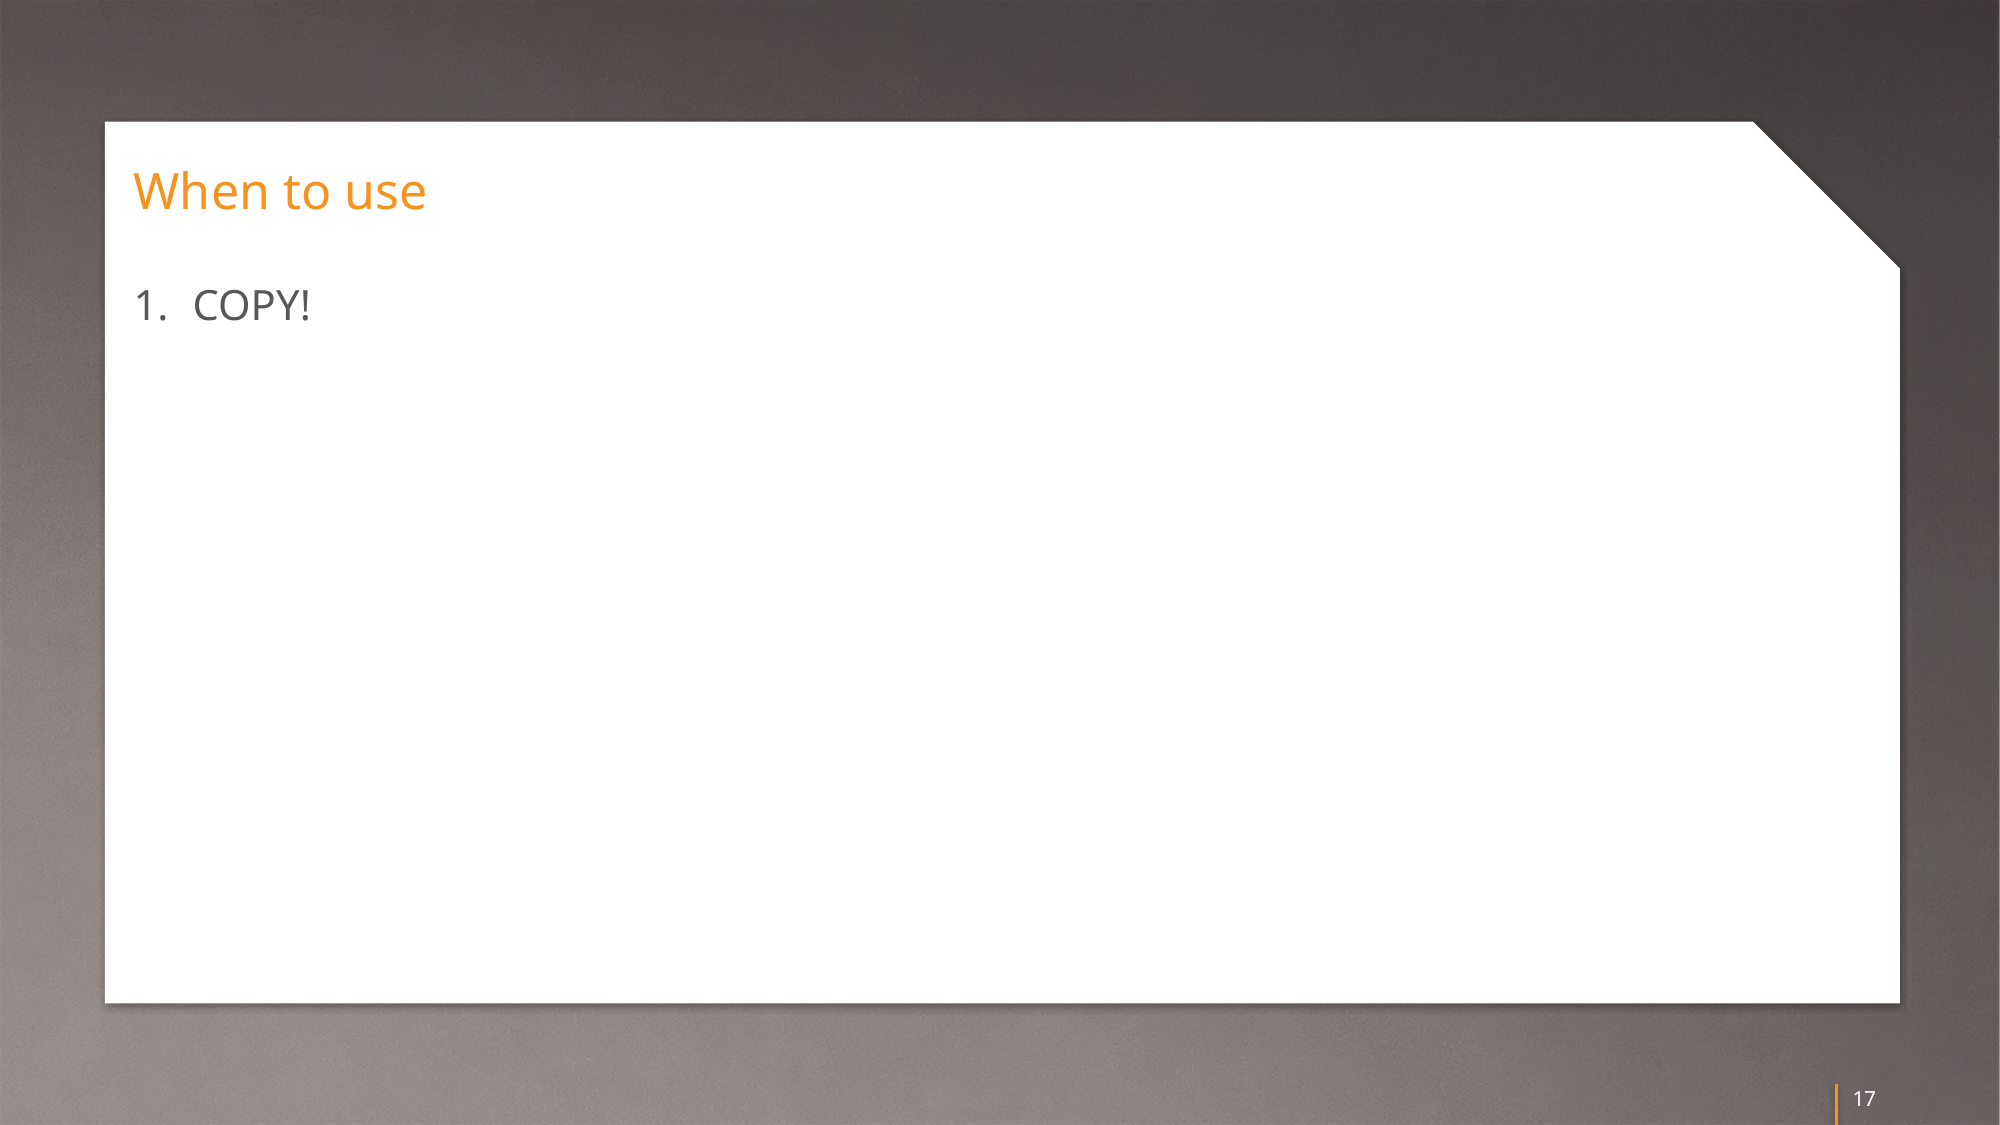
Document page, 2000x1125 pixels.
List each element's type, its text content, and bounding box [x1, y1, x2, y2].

title When to use [133, 142, 1772, 237]
list COPY! [133, 278, 1819, 988]
picture [0, 0, 2000, 1125]
